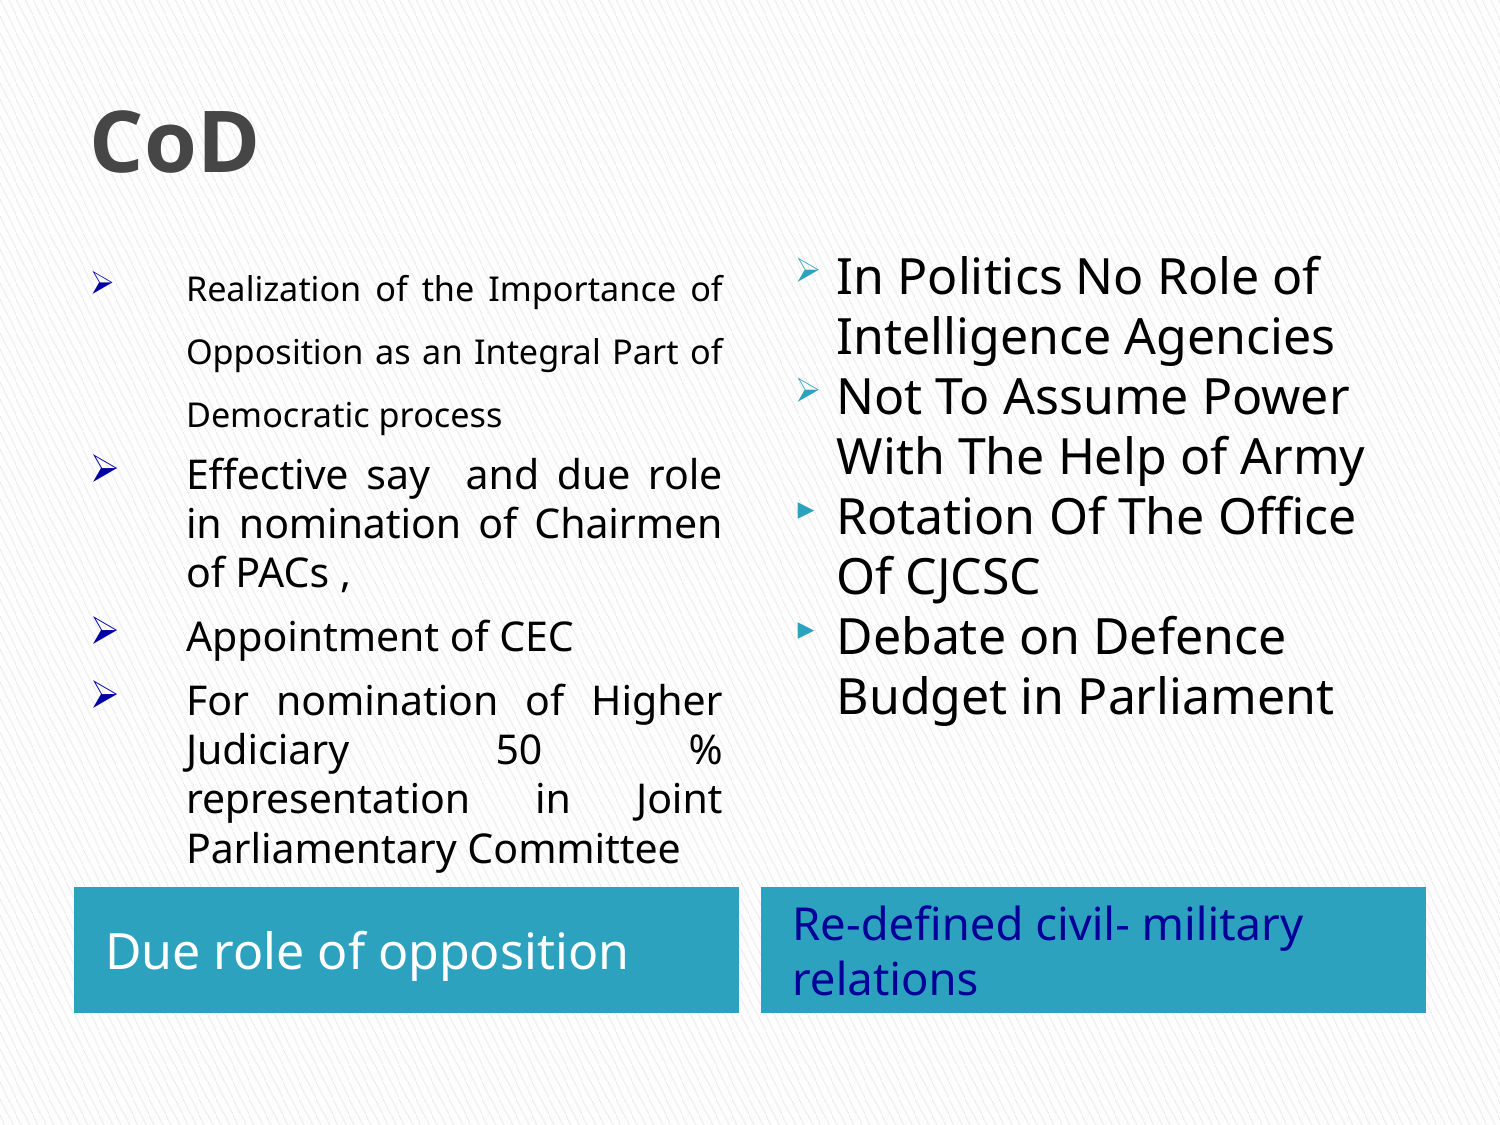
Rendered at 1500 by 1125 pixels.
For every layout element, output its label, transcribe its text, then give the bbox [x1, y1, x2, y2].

list In Politics No Role of Intelligence Agencies Not To Assume Power With The Help of Army Rotation Of The Office Of CJCSC Debate on Defence Budget in Parliament [761, 236, 1425, 884]
list Re-defined civil- military relations [761, 887, 1426, 1013]
list Realization of the Importance of Opposition as an Integral Part of Democratic process Effective say and due role in nomination of Chairmen of PACs , Appointment of CEC For nomination of Higher Judiciary 50 % representation in Joint Parliamentary Committee [75, 236, 738, 884]
list Due role of opposition [74, 887, 739, 1013]
title CoD [75, 44, 1425, 233]
